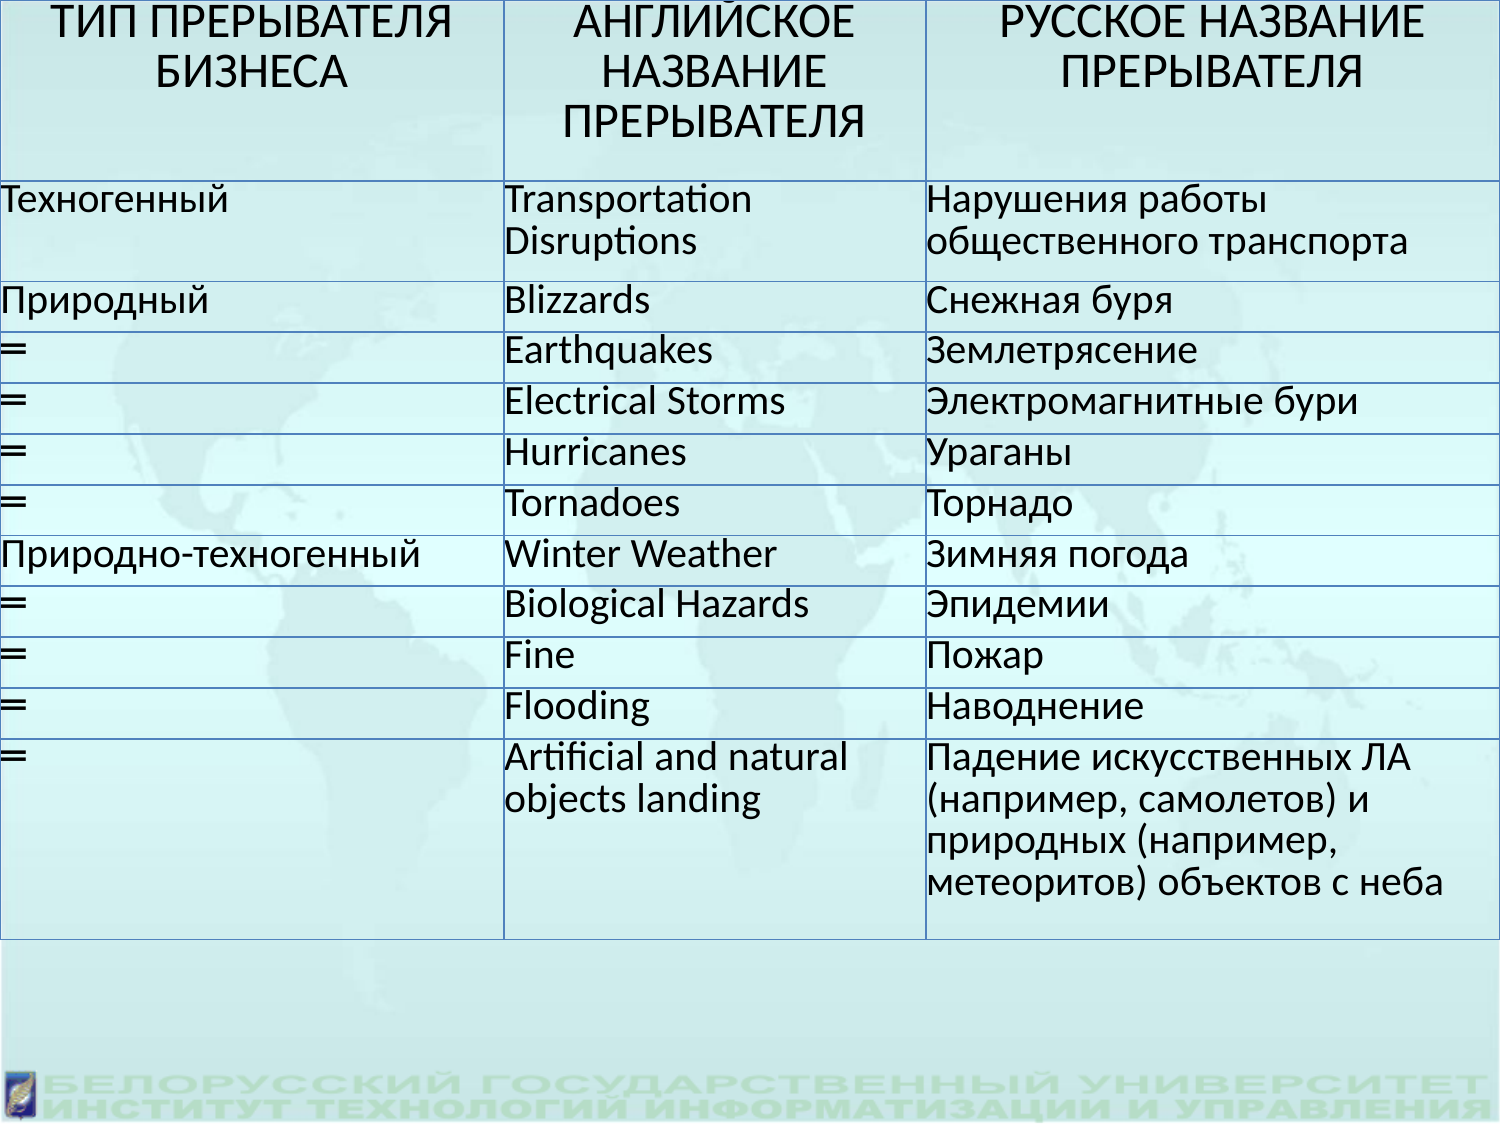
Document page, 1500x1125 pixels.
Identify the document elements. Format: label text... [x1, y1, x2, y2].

table_cell Artificial and natural objects landing [505, 740, 925, 939]
table_cell Winter Weather [505, 536, 925, 585]
table_cell ═ [1, 638, 503, 687]
table_cell Природный [1, 282, 503, 331]
table_cell Электромагнитные бури [927, 384, 1499, 433]
table_header ТИП ПРЕРЫВАТЕЛЯ БИЗНЕСА [1, 1, 503, 180]
table_cell ═ [1, 333, 503, 382]
table_cell Flooding [505, 689, 925, 738]
table_cell Нарушения работы общественного транспорта [927, 182, 1499, 281]
table_cell Наводнение [927, 689, 1499, 738]
table_cell Падение искуcственных ЛА (например, самолетов) и природных (например, метеоритов) объектов с неба [927, 740, 1499, 939]
table_cell Transportation Disruptions [505, 182, 925, 281]
table_cell Electrical Storms [505, 384, 925, 433]
table_cell ═ [1, 740, 503, 939]
table_cell ═ [1, 486, 503, 535]
table_cell ═ [1, 384, 503, 433]
table_cell Эпидемии [927, 587, 1499, 636]
table_cell Техногенный [1, 182, 503, 281]
table_cell ═ [1, 435, 503, 484]
table_cell Пожар [927, 638, 1499, 687]
table_cell ═ [1, 587, 503, 636]
table_cell Землетрясение [927, 333, 1499, 382]
table_cell Снежная буря [927, 282, 1499, 331]
table_cell Ураганы [927, 435, 1499, 484]
table_cell Торнадо [927, 486, 1499, 535]
table_cell Earthquakes [505, 333, 925, 382]
table_cell Hurricanes [505, 435, 925, 484]
table_cell ═ [1, 689, 503, 738]
table_cell Fine [505, 638, 925, 687]
picture [0, 940, 1500, 1125]
table_cell Tornadoes [505, 486, 925, 535]
table_cell Зимняя погода [927, 536, 1499, 585]
table_cell Biological Hazards [505, 587, 925, 636]
table_header РУССКОЕ НАЗВАНИЕ ПРЕРЫВАТЕЛЯ [927, 1, 1499, 180]
table_header АНГЛИЙСКОЕ НАЗВАНИЕ ПРЕРЫВАТЕЛЯ [505, 1, 925, 180]
table_cell Blizzards [505, 282, 925, 331]
table_cell Природно-техногенный [1, 536, 503, 585]
